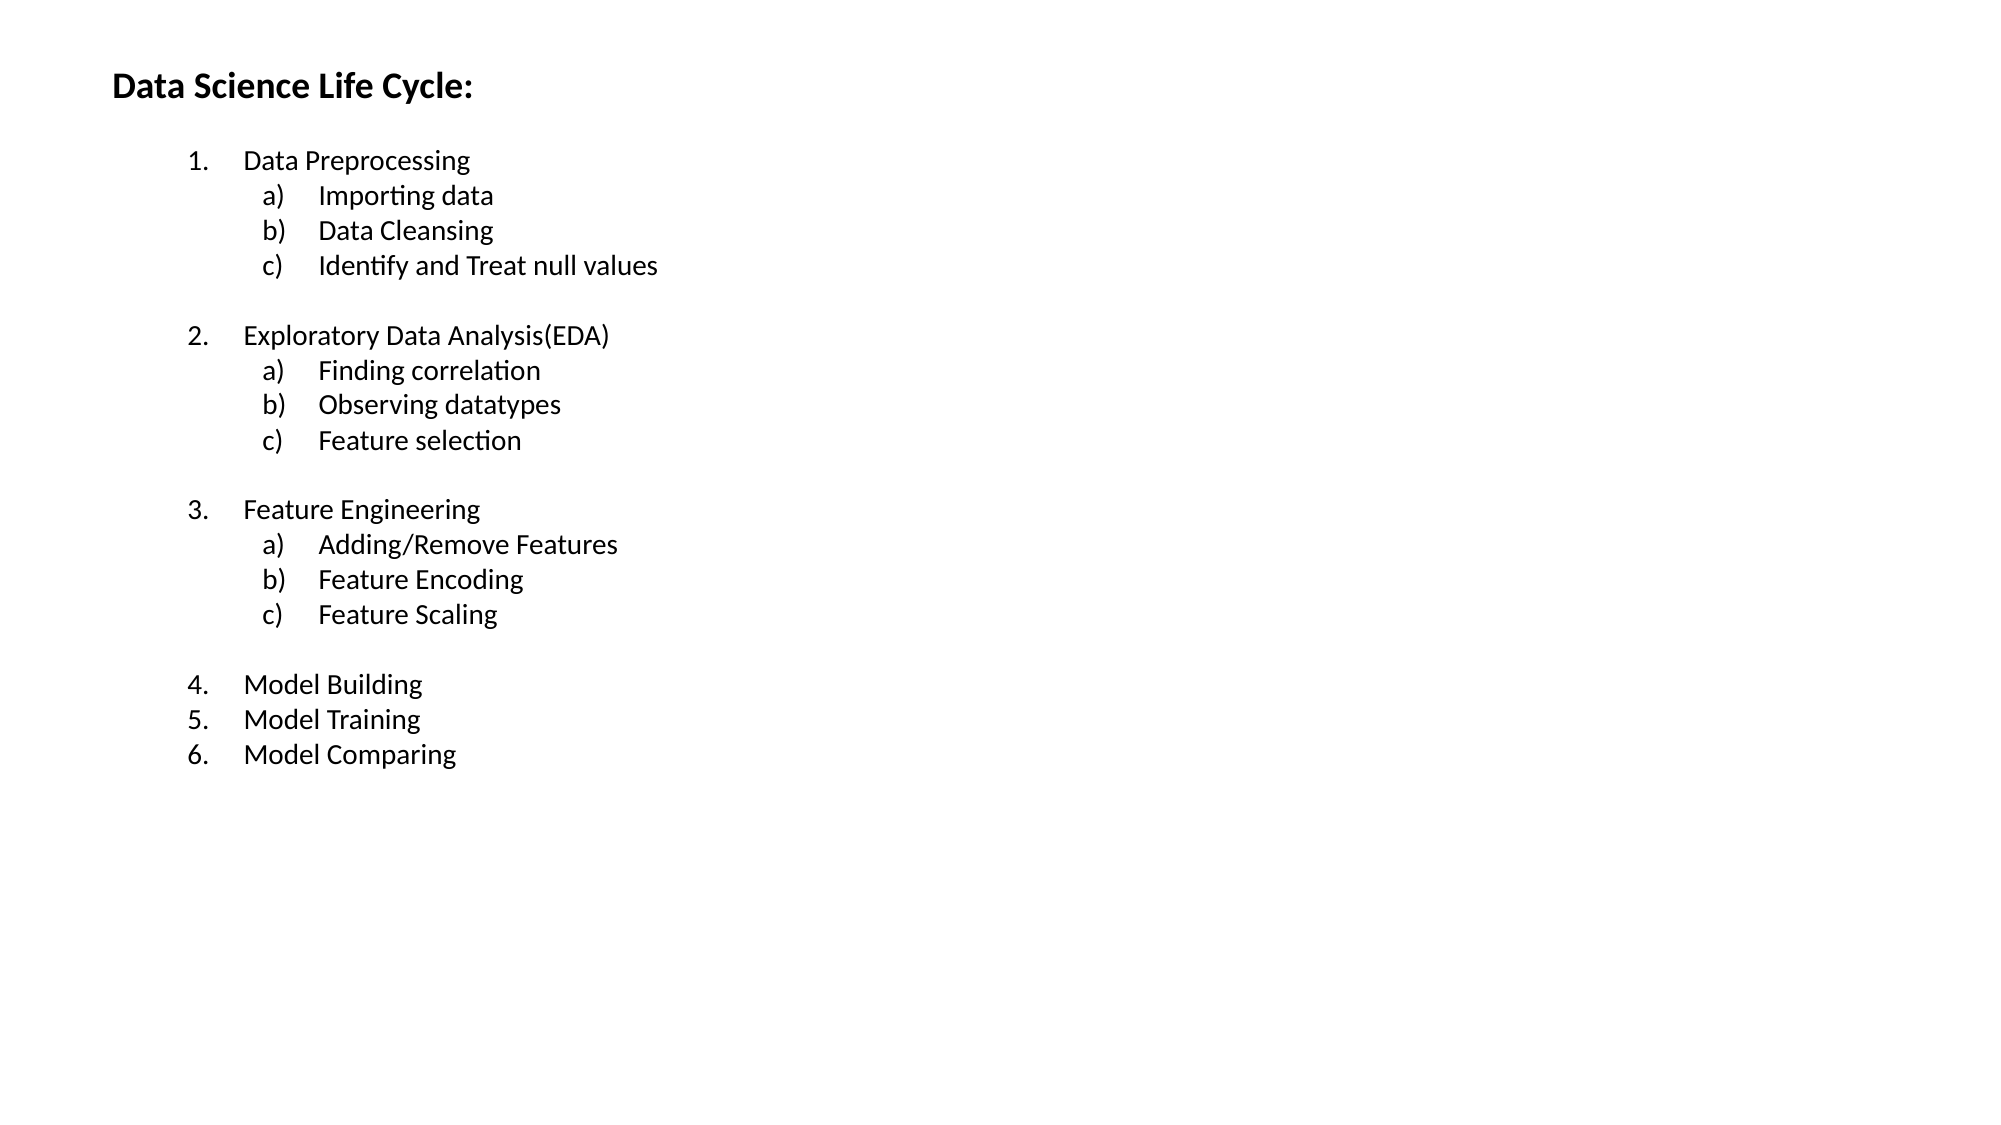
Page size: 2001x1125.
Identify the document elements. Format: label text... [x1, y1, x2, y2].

text_box Data Science Life Cycle: Data Preprocessing Importing data Data Cleansing Identify and Treat null values Exploratory Data Analysis(EDA) Finding correlation Observing datatypes Feature selection Feature Engineering Adding/Remove Features Feature Encoding Feature Scaling Model Building Model Training Model Comparing [97, 53, 1331, 848]
